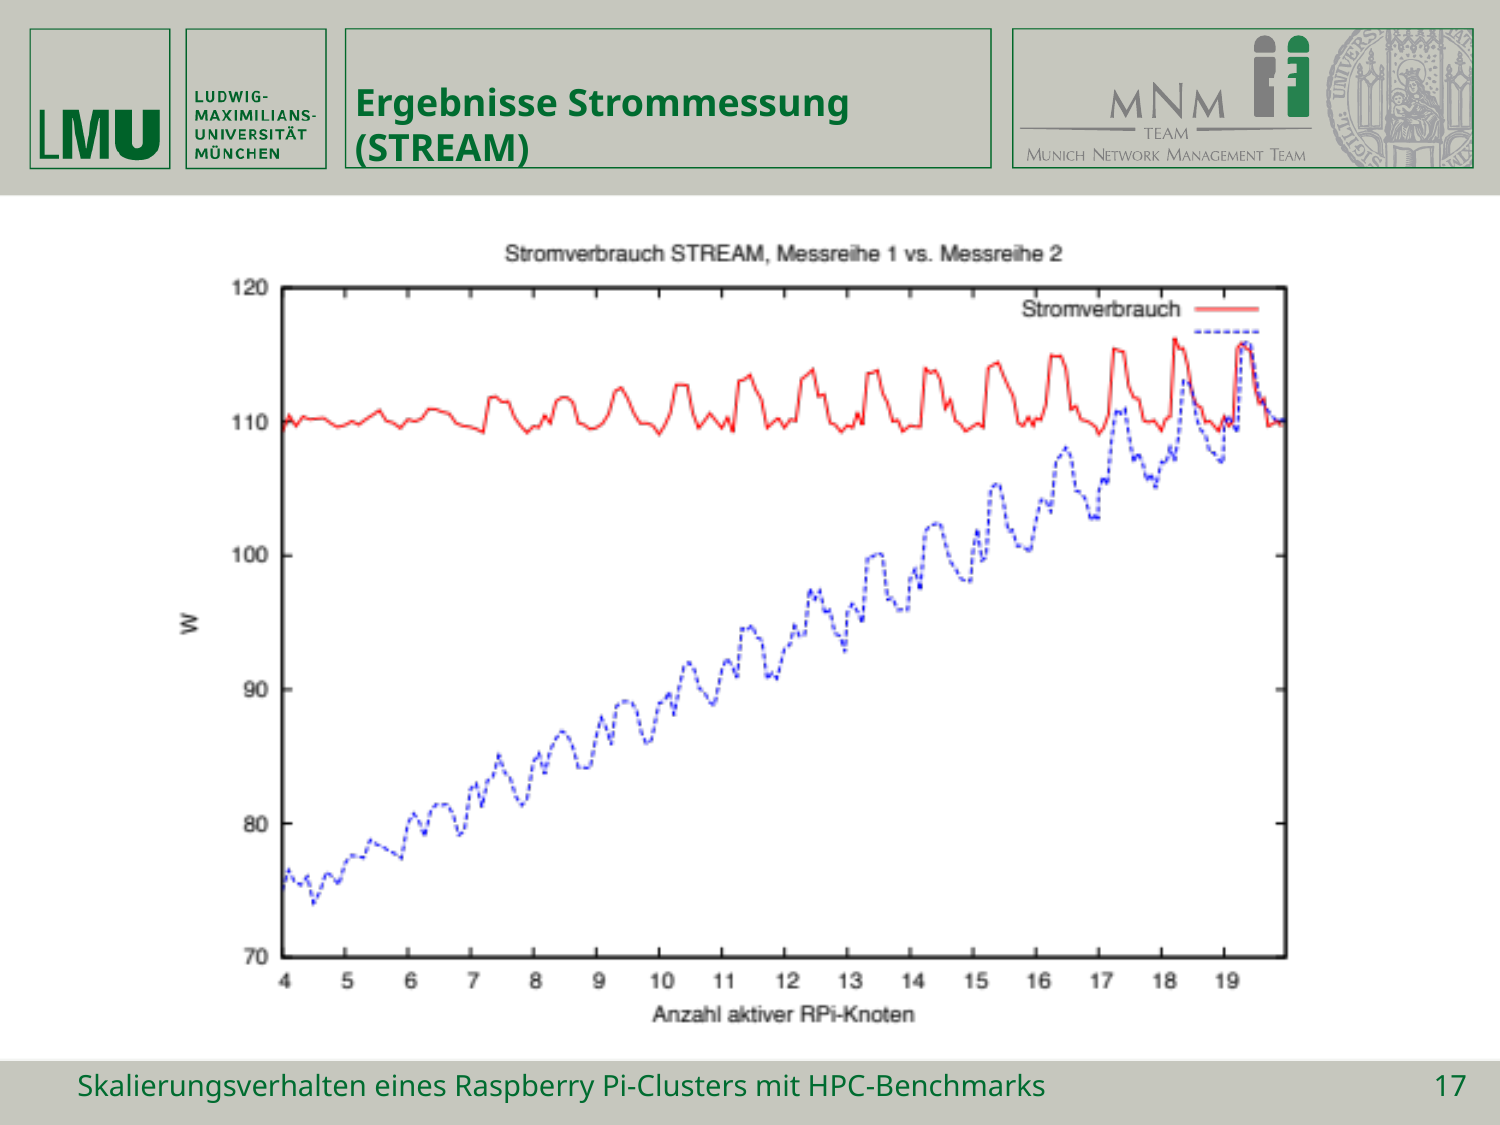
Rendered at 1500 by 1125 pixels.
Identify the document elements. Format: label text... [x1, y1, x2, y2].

title Ergebnisse Strommessung (STREAM) [339, 101, 987, 178]
picture [0, 0, 1500, 196]
footer Skalierungsverhalten eines Raspberry Pi-Clusters mit HPC-Benchmarks [62, 1059, 1332, 1108]
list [36, 220, 1460, 1026]
picture [0, 1059, 1500, 1125]
slide_number 17 [1352, 1059, 1483, 1108]
